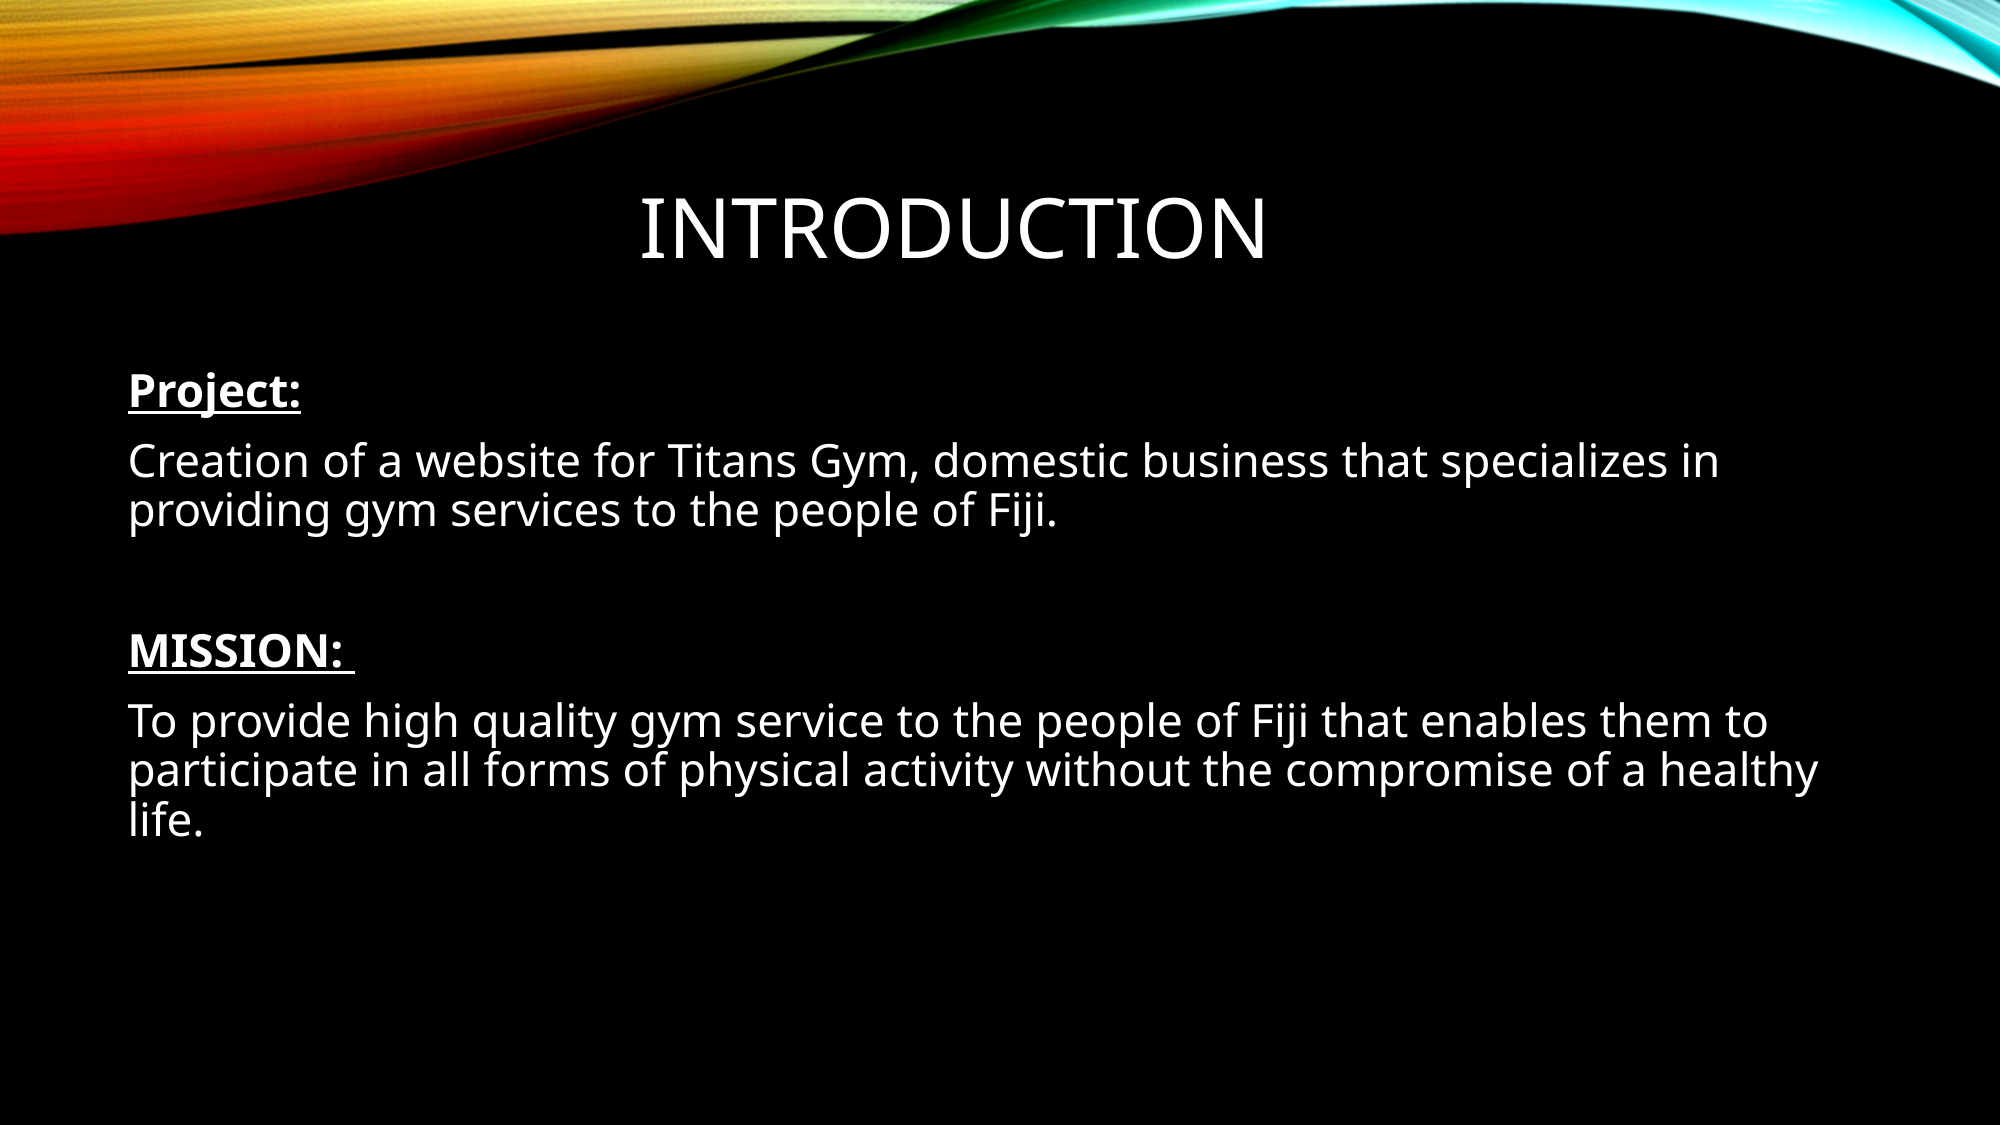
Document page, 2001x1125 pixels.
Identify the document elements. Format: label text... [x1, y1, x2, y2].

picture [0, 0, 2000, 237]
title INTRODUCTION [474, 125, 1888, 338]
list Project: Creation of a website for Titans Gym, domestic business that specializes in providing gym services to the people of Fiji. MISSION: To provide high quality gym service to the people of Fiji that enables them to participate in all forms of physical activity without the compromise of a healthy life. [112, 360, 1888, 1021]
